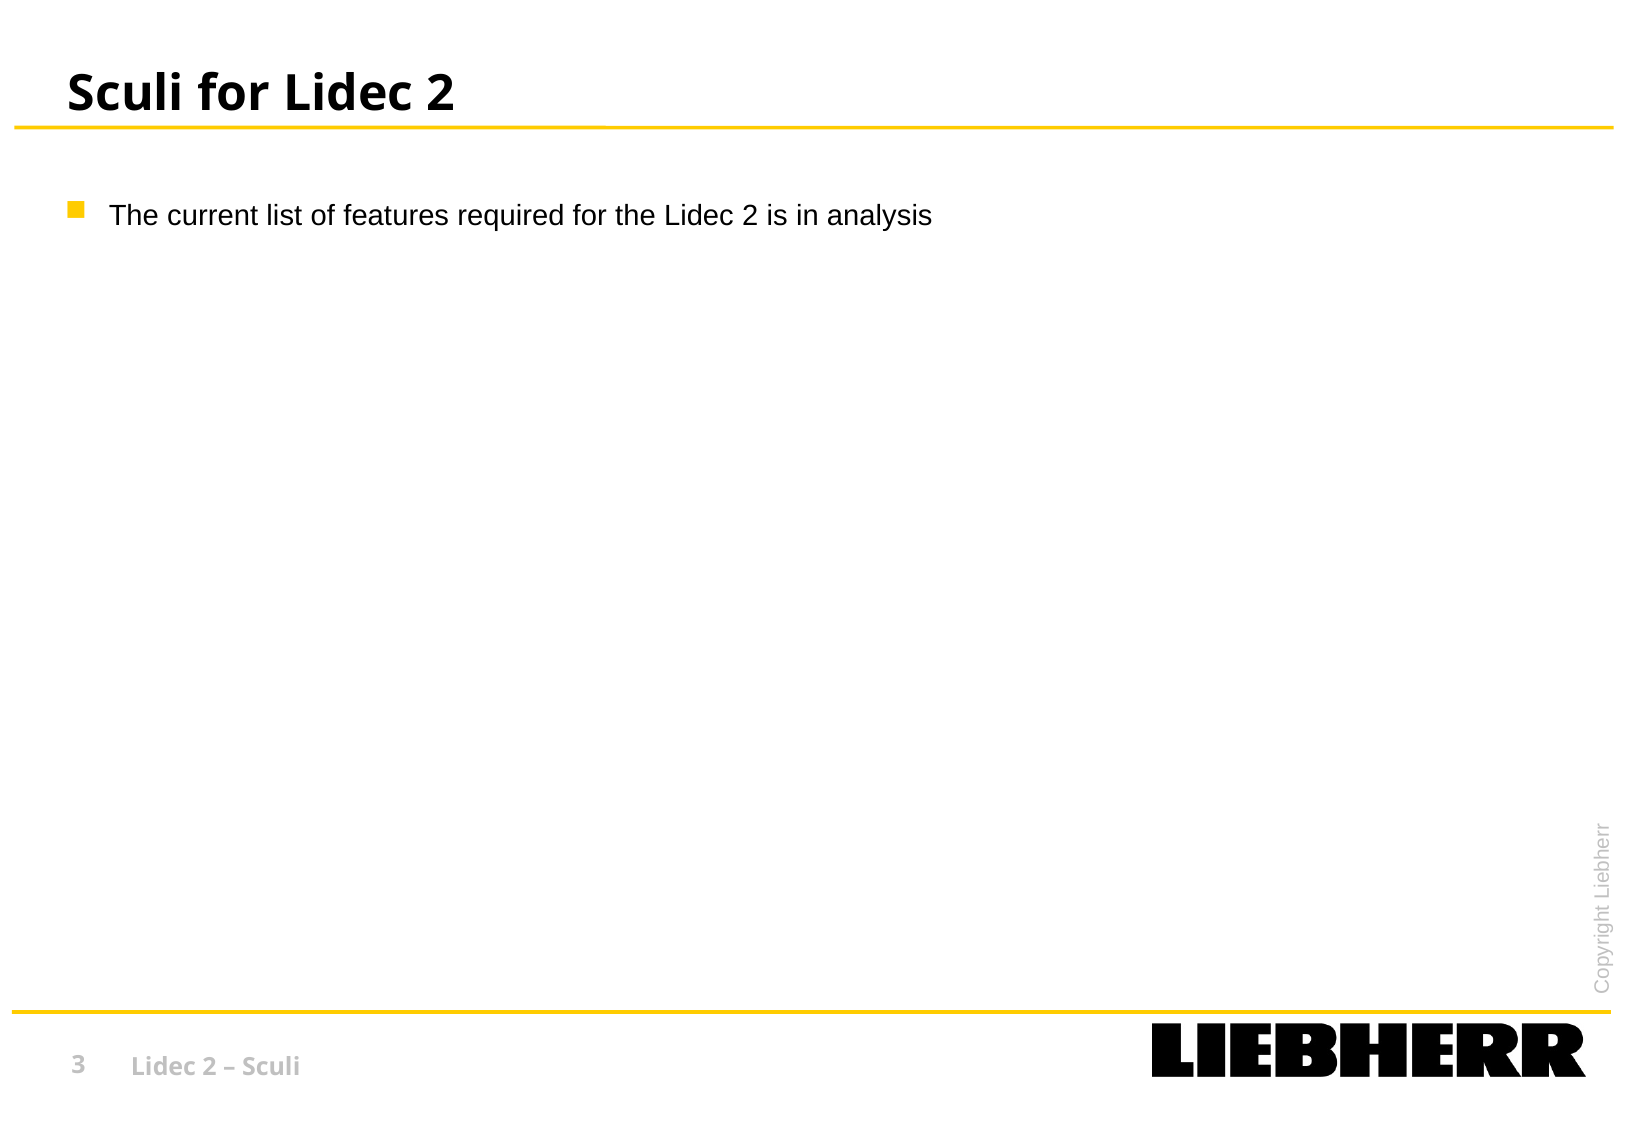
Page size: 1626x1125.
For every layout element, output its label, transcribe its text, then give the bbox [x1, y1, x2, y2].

slide_number 3 [56, 1041, 169, 1080]
picture [1152, 1023, 1586, 1077]
list The current list of features required for the Lidec 2 is in analysis [50, 188, 1213, 339]
title Sculi for Lidec 2 [67, 59, 1489, 121]
footer Lidec 2 – Sculi [115, 1042, 954, 1121]
